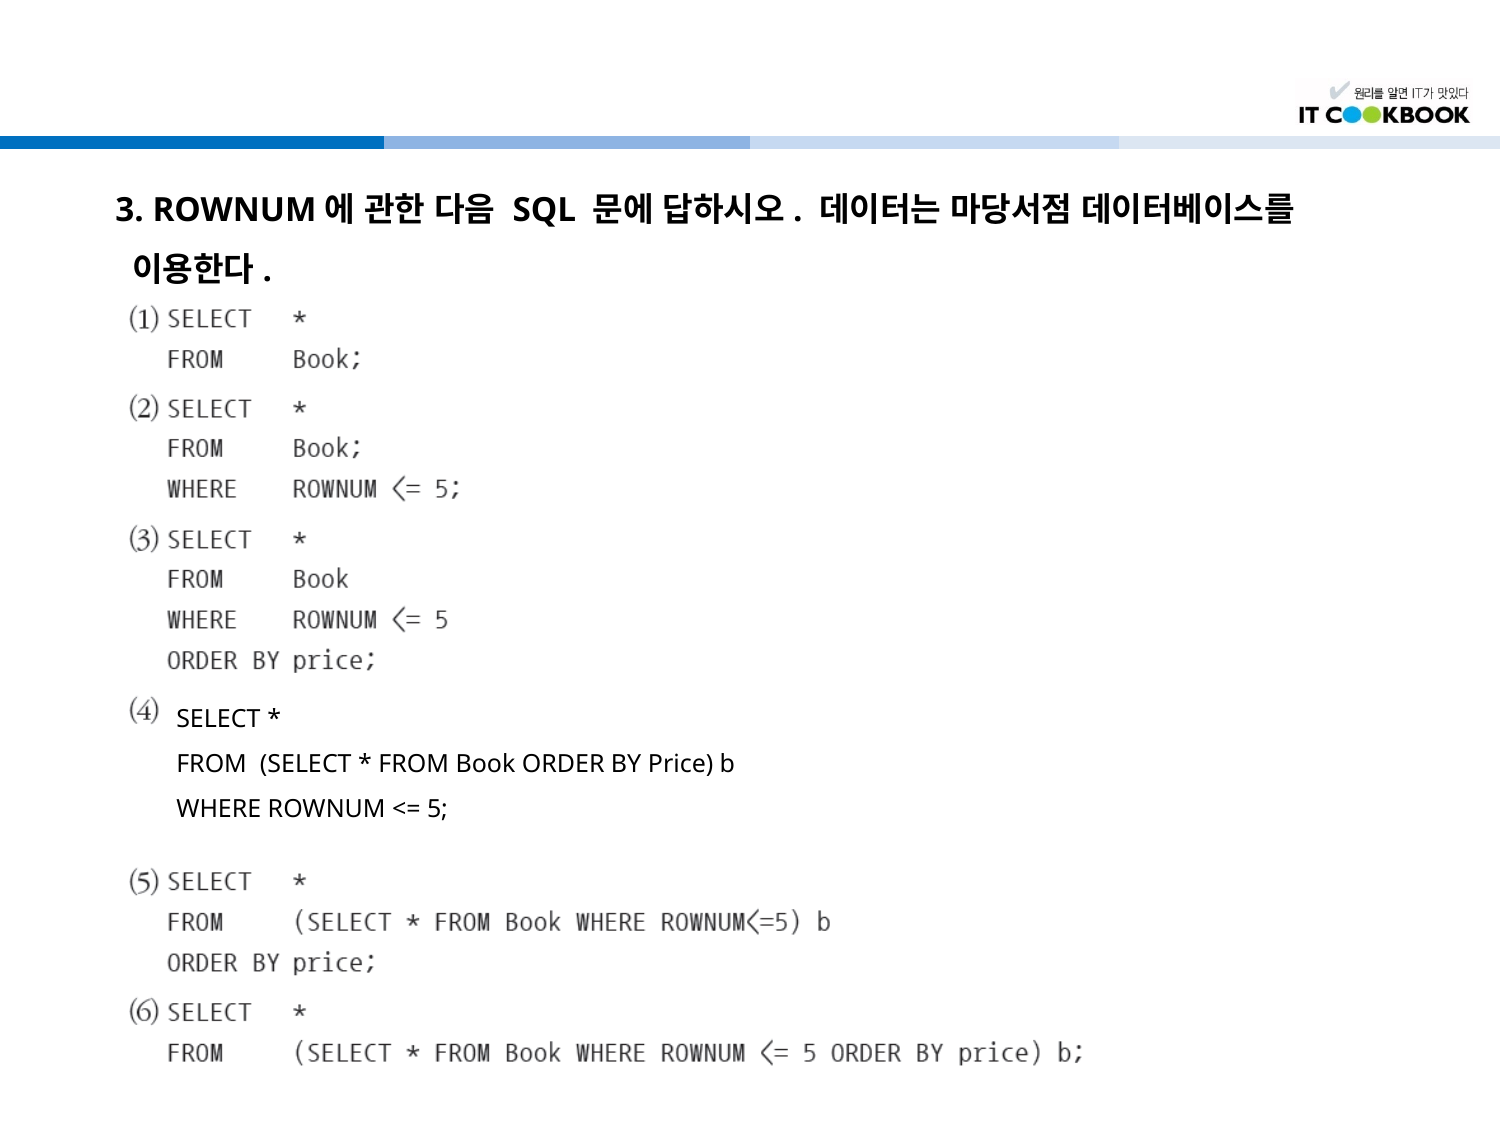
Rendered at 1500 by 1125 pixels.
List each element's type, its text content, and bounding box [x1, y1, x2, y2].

picture [123, 302, 1097, 1078]
picture [1295, 78, 1473, 125]
list 3. ROWNUM에 관한 다음 SQL 문에 답하시오. 데이터는 마당서점 데이터베이스를 이용한다. [100, 160, 1424, 1059]
